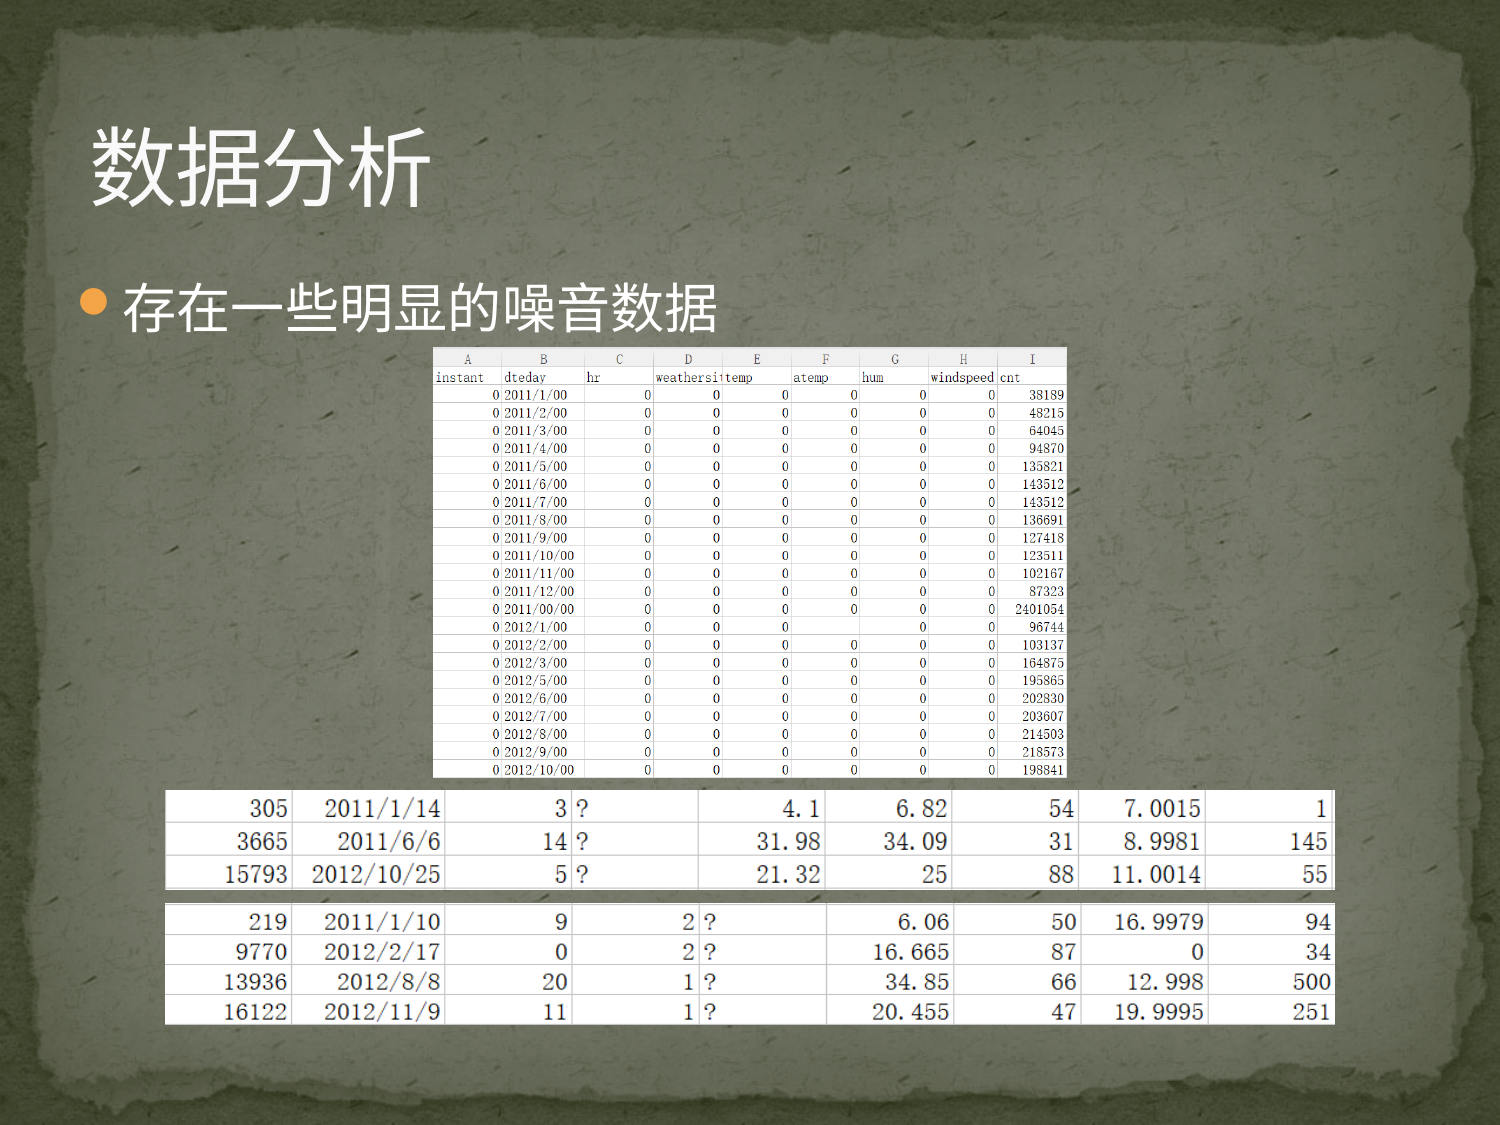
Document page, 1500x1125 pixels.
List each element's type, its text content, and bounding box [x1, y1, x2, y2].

title 数据分析 [74, 24, 1425, 225]
list 存在一些明显的噪音数据 [61, 267, 1471, 1000]
picture [433, 347, 1067, 778]
picture [164, 903, 1335, 1026]
picture [165, 790, 1335, 890]
